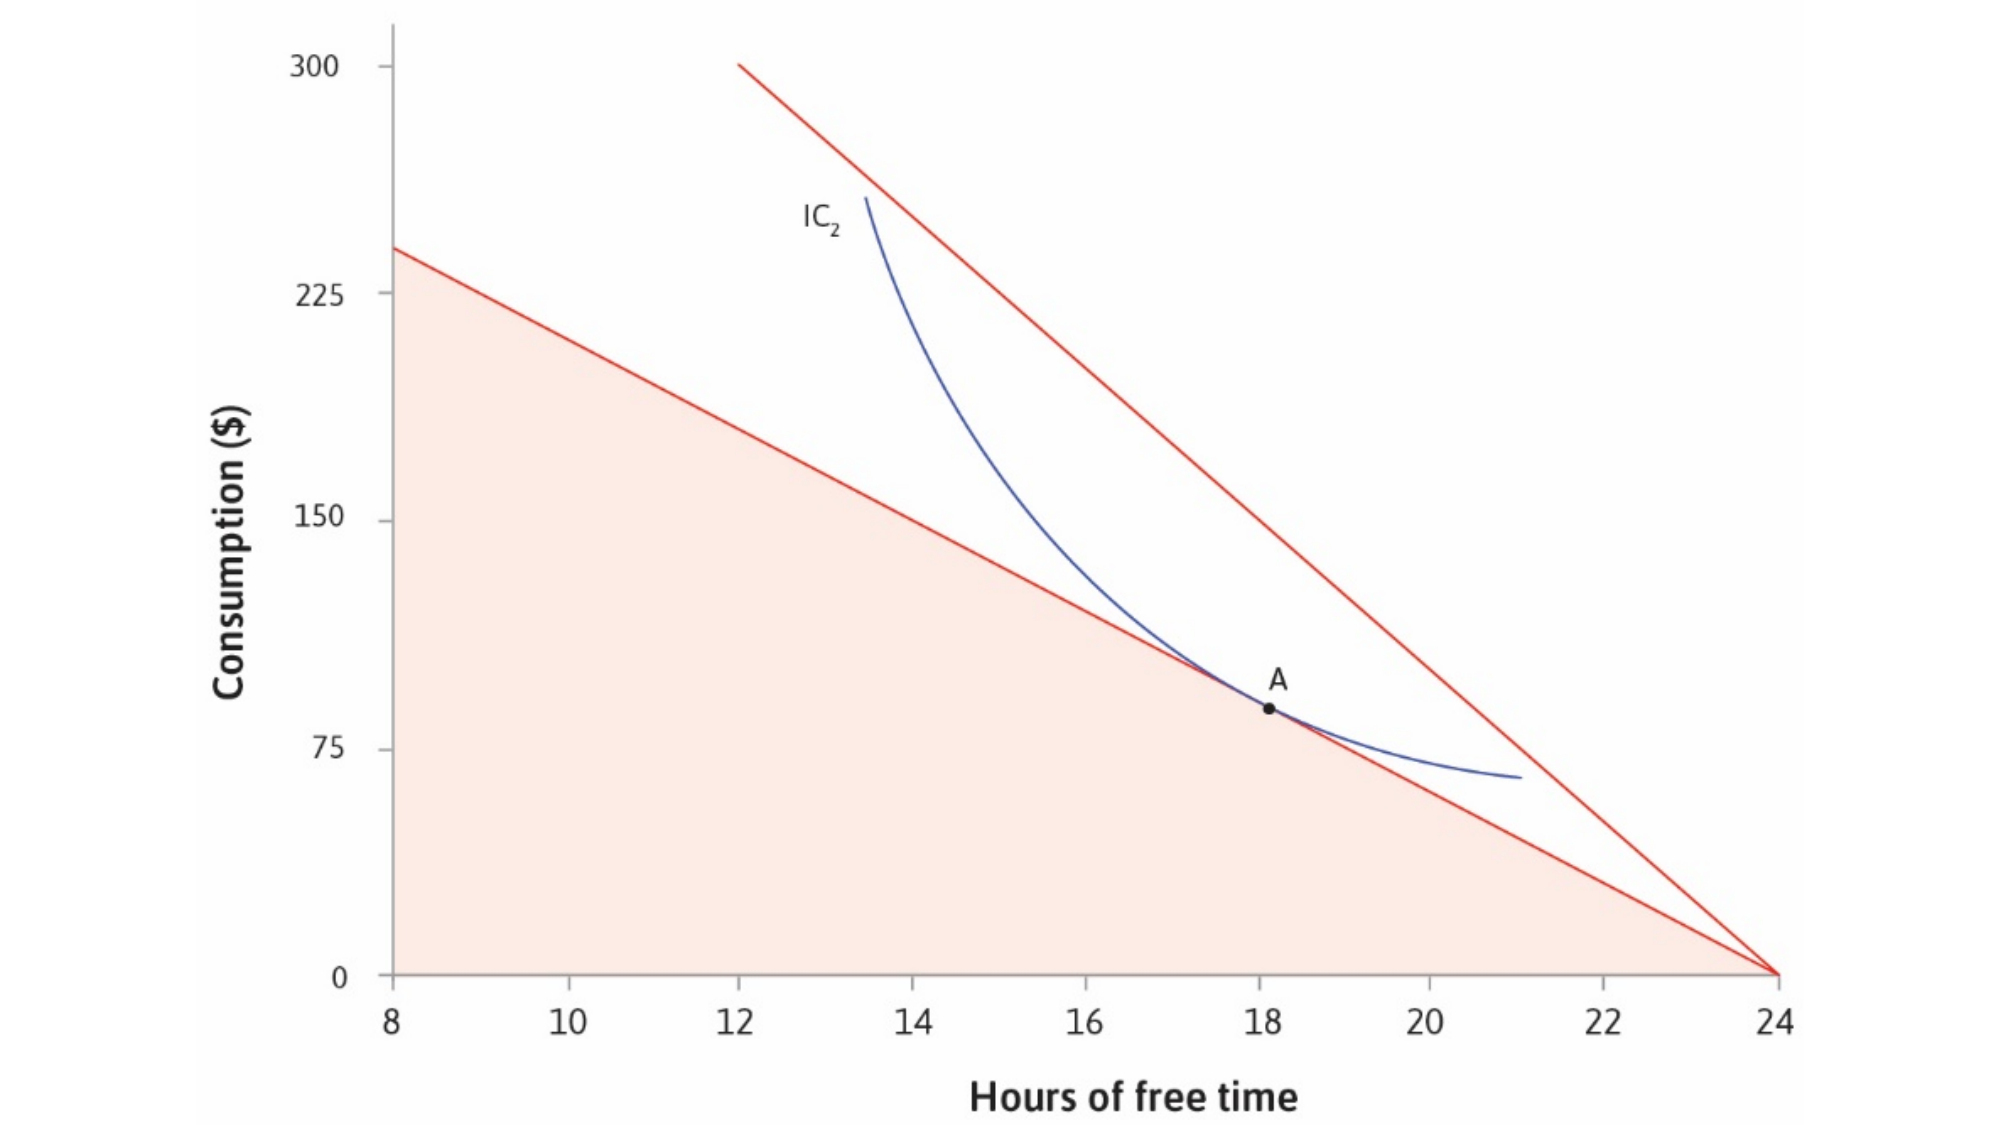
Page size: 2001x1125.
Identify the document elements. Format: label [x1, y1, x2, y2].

picture [195, 0, 1804, 1125]
